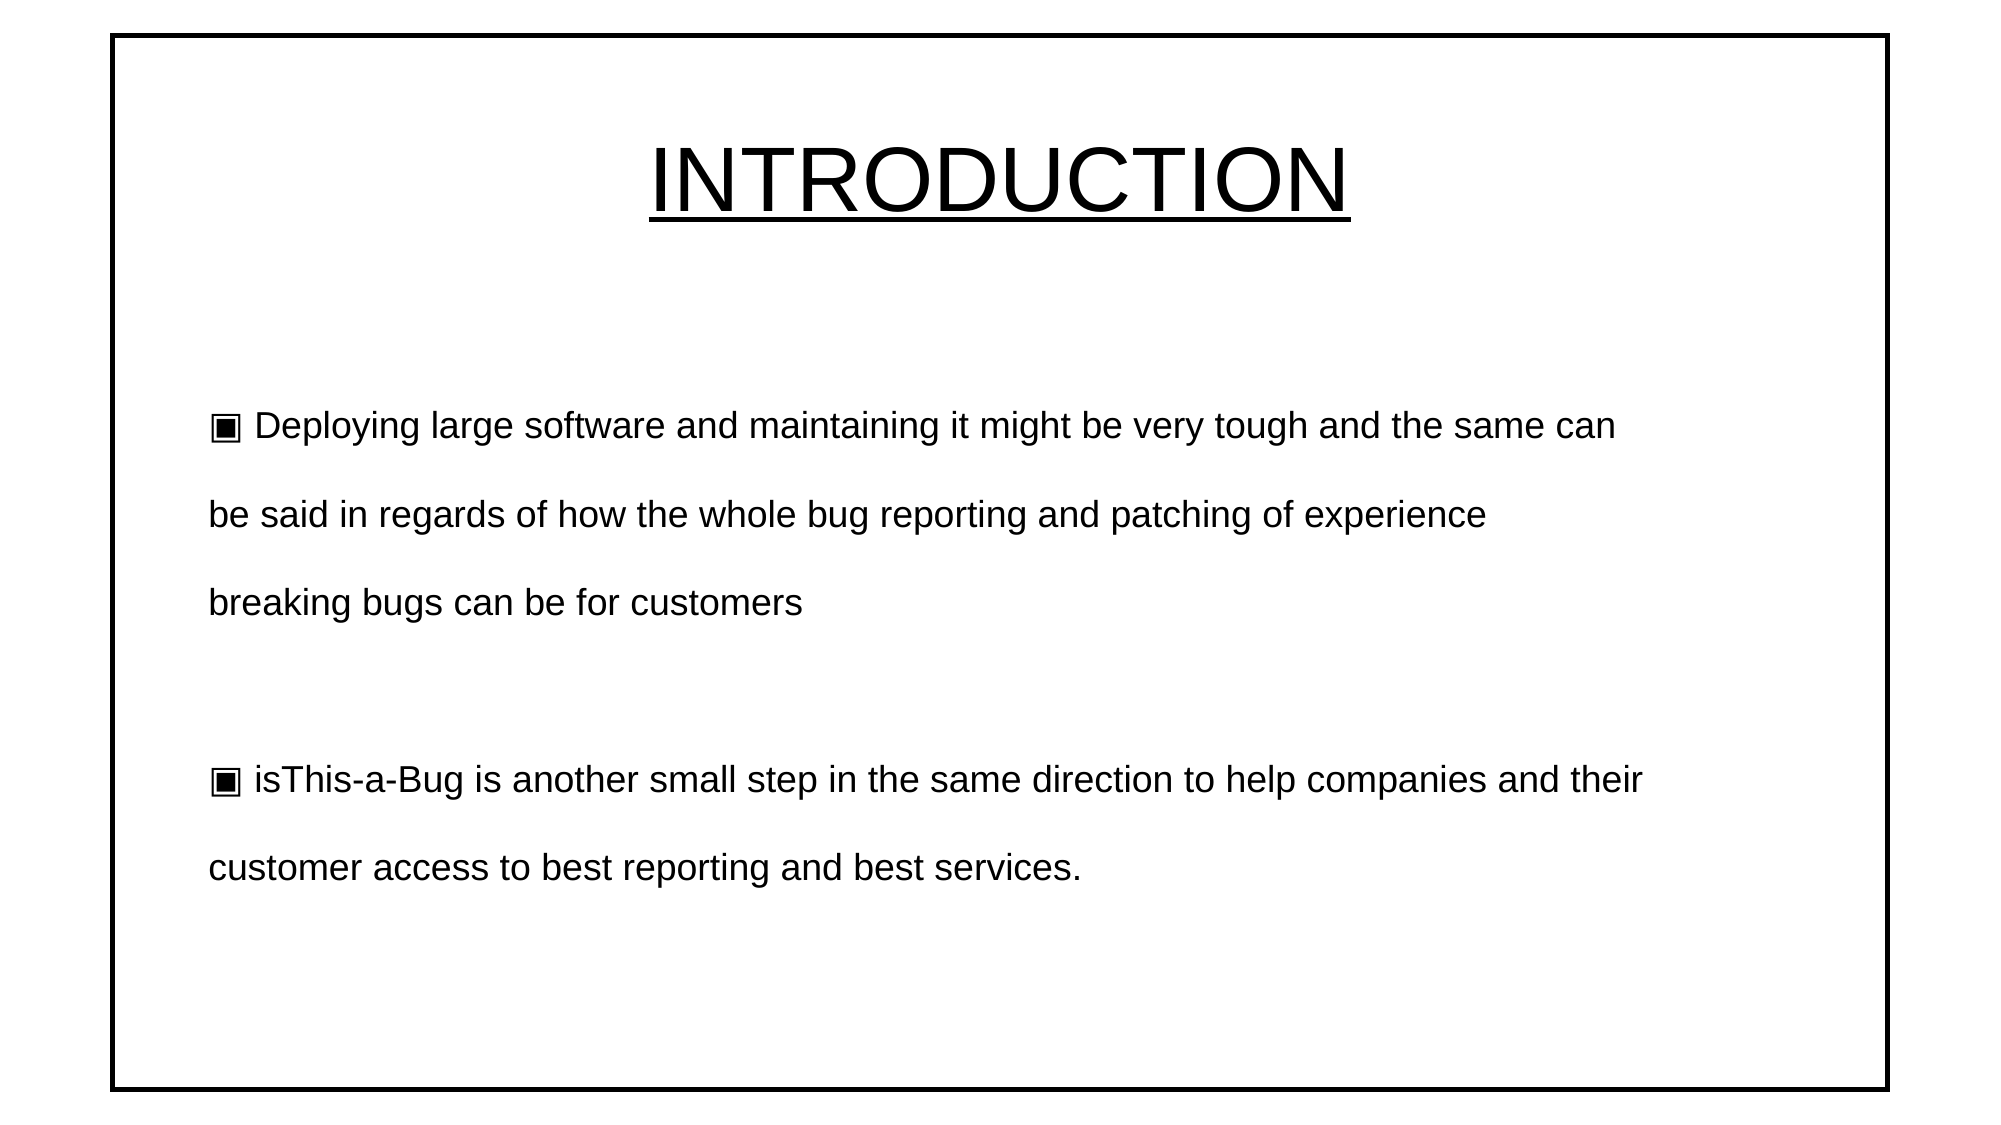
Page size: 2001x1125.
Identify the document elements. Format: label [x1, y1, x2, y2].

text_box [111, 34, 1888, 1090]
